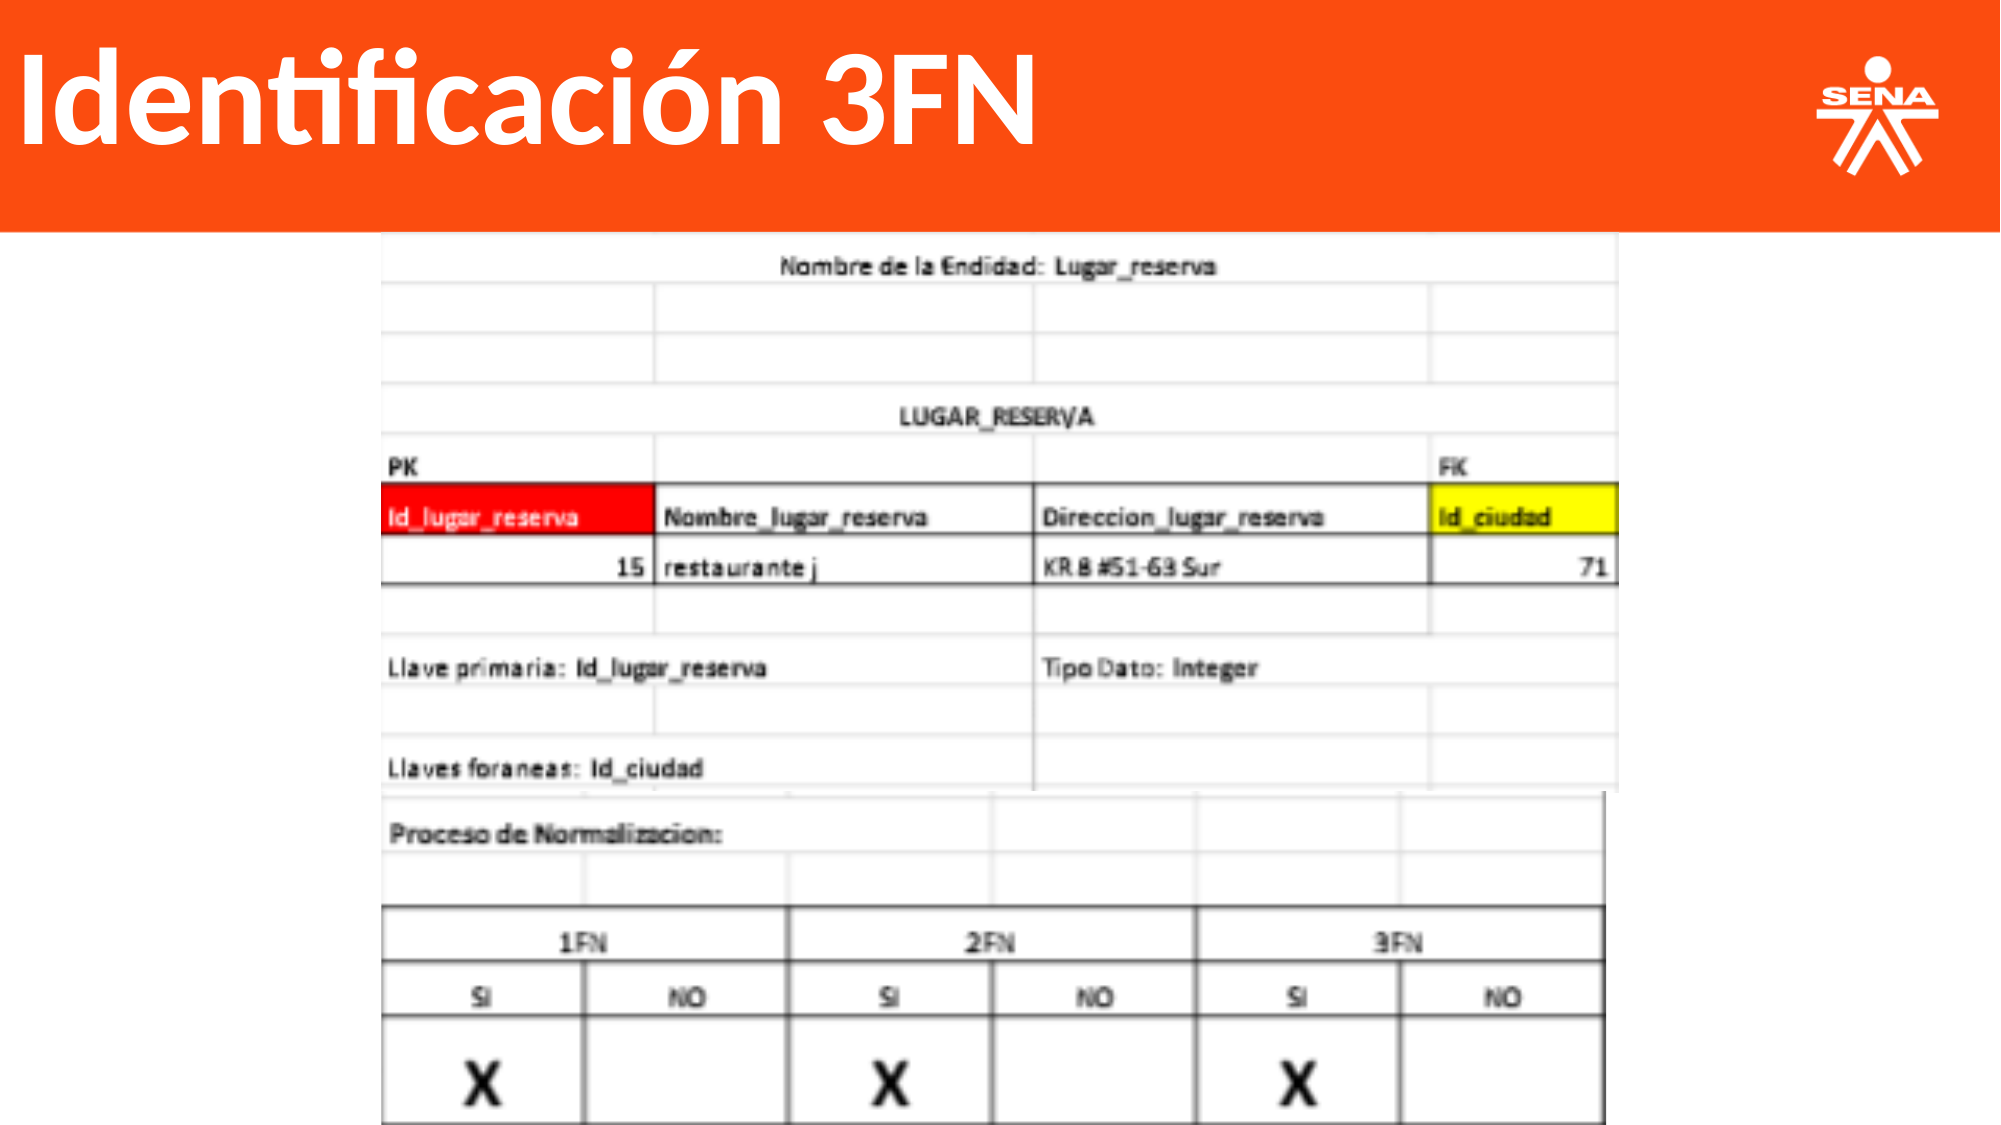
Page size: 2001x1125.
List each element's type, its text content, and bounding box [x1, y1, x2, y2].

text_box Identificación 3FN [0, 0, 1607, 180]
picture [0, 0, 2000, 1125]
